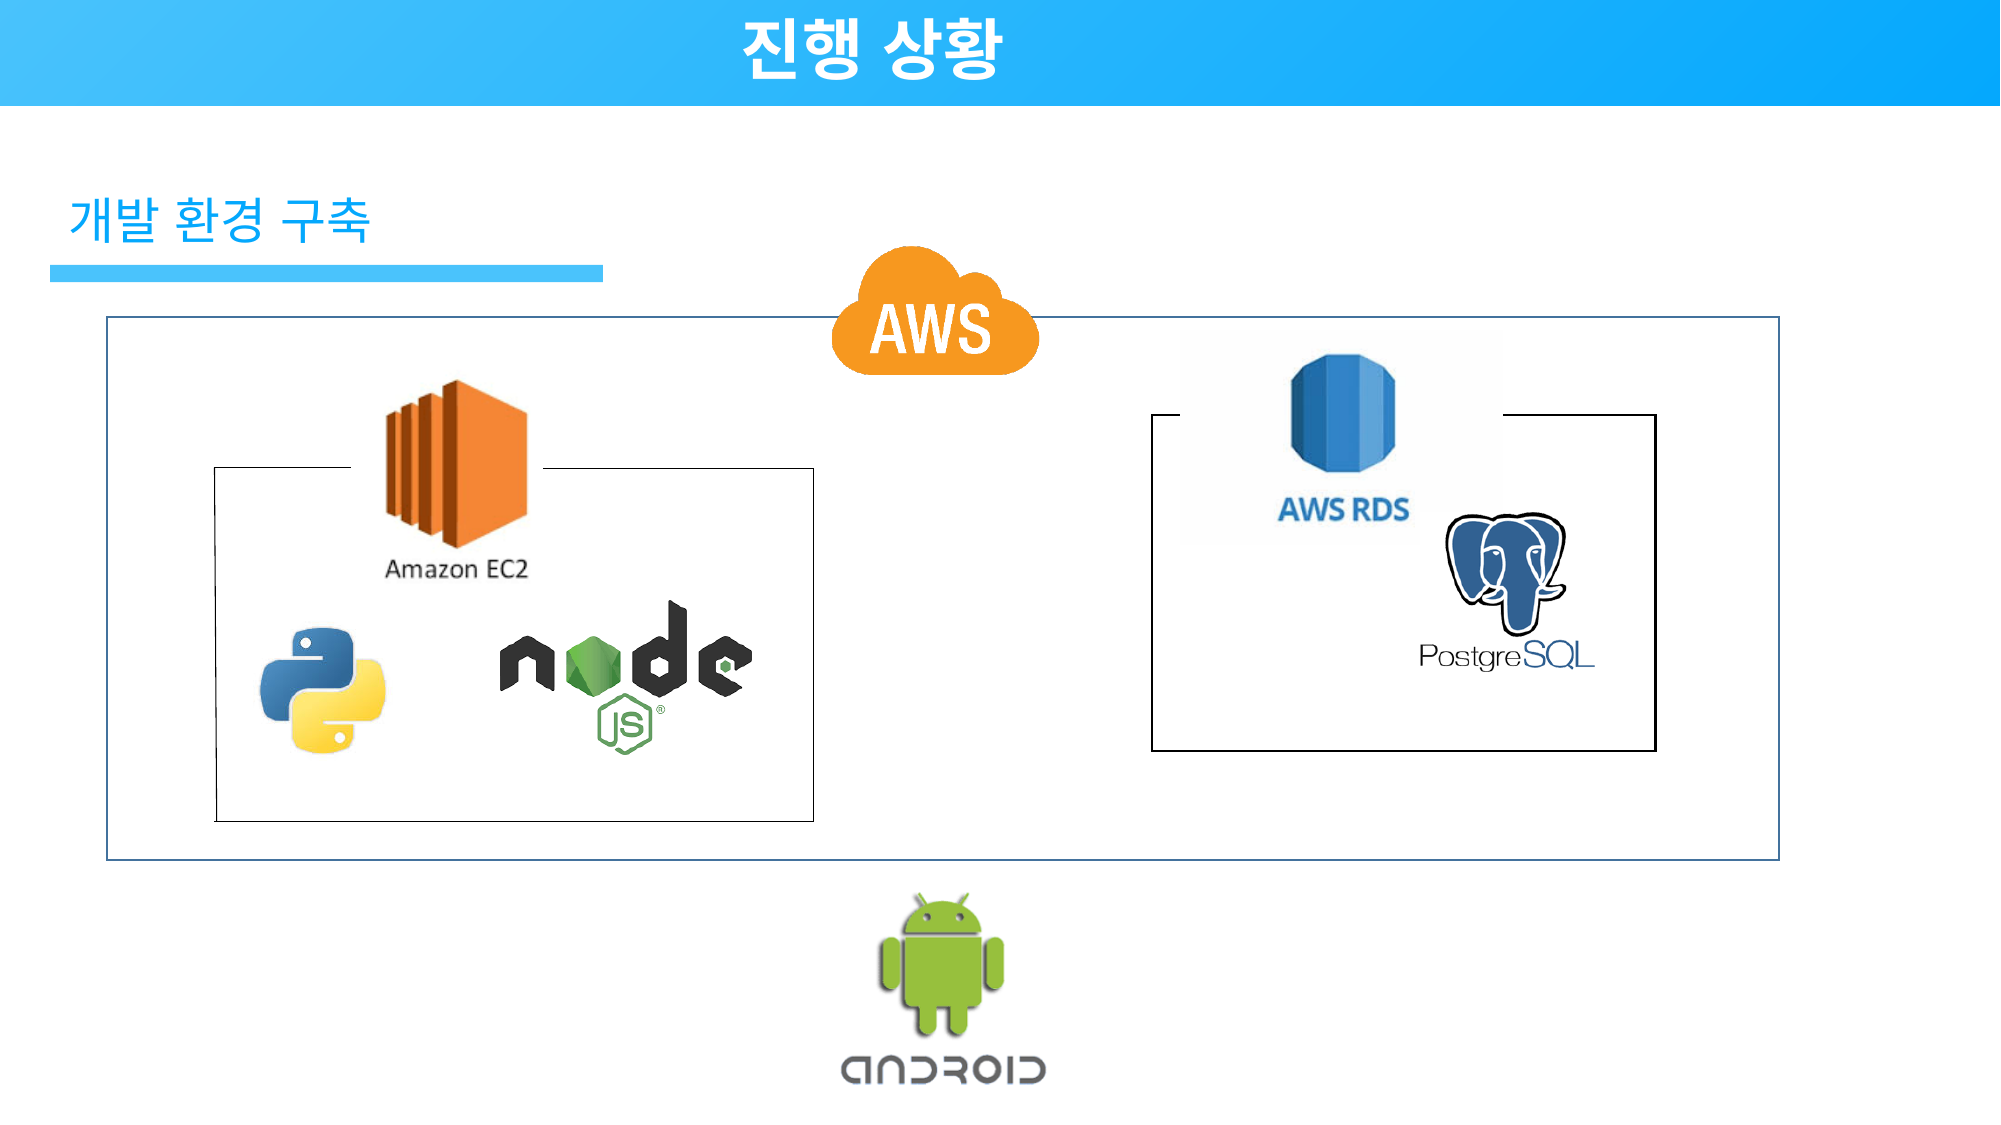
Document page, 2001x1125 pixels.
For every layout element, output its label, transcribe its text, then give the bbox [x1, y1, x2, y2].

text_box [0, 0, 2000, 106]
picture [830, 872, 1057, 1099]
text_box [214, 334, 814, 822]
text_box 진행 상황 [725, 0, 1344, 95]
text_box [106, 316, 1780, 861]
text_box [49, 264, 604, 283]
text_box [1151, 330, 1656, 752]
text_box 개발 환경 구축 [53, 182, 734, 258]
picture [746, 123, 1113, 490]
